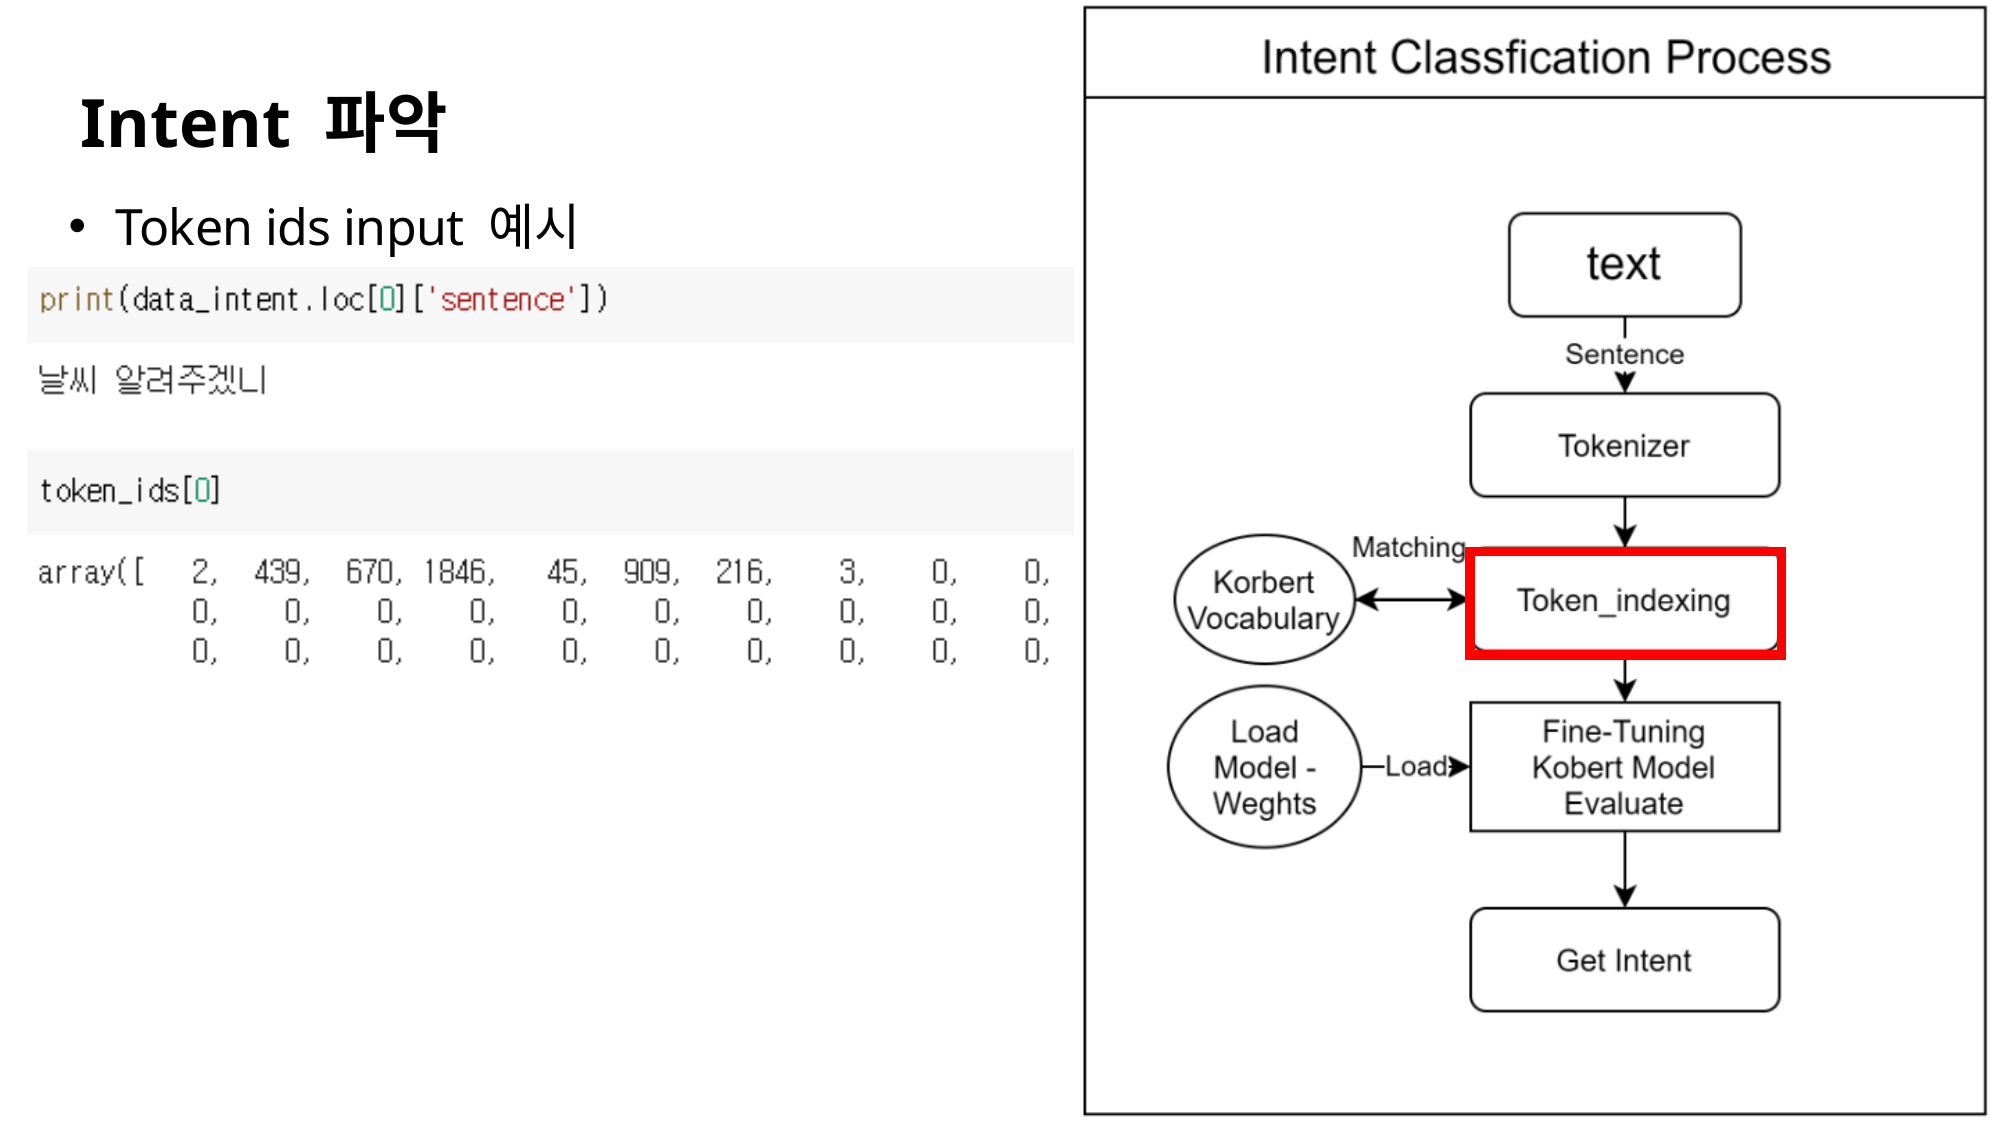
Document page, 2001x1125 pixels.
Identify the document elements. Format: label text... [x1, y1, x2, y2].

text_box Intent 파악 [65, 73, 742, 158]
picture [27, 0, 1997, 1125]
text_box Token ids input 예시 [53, 158, 926, 263]
